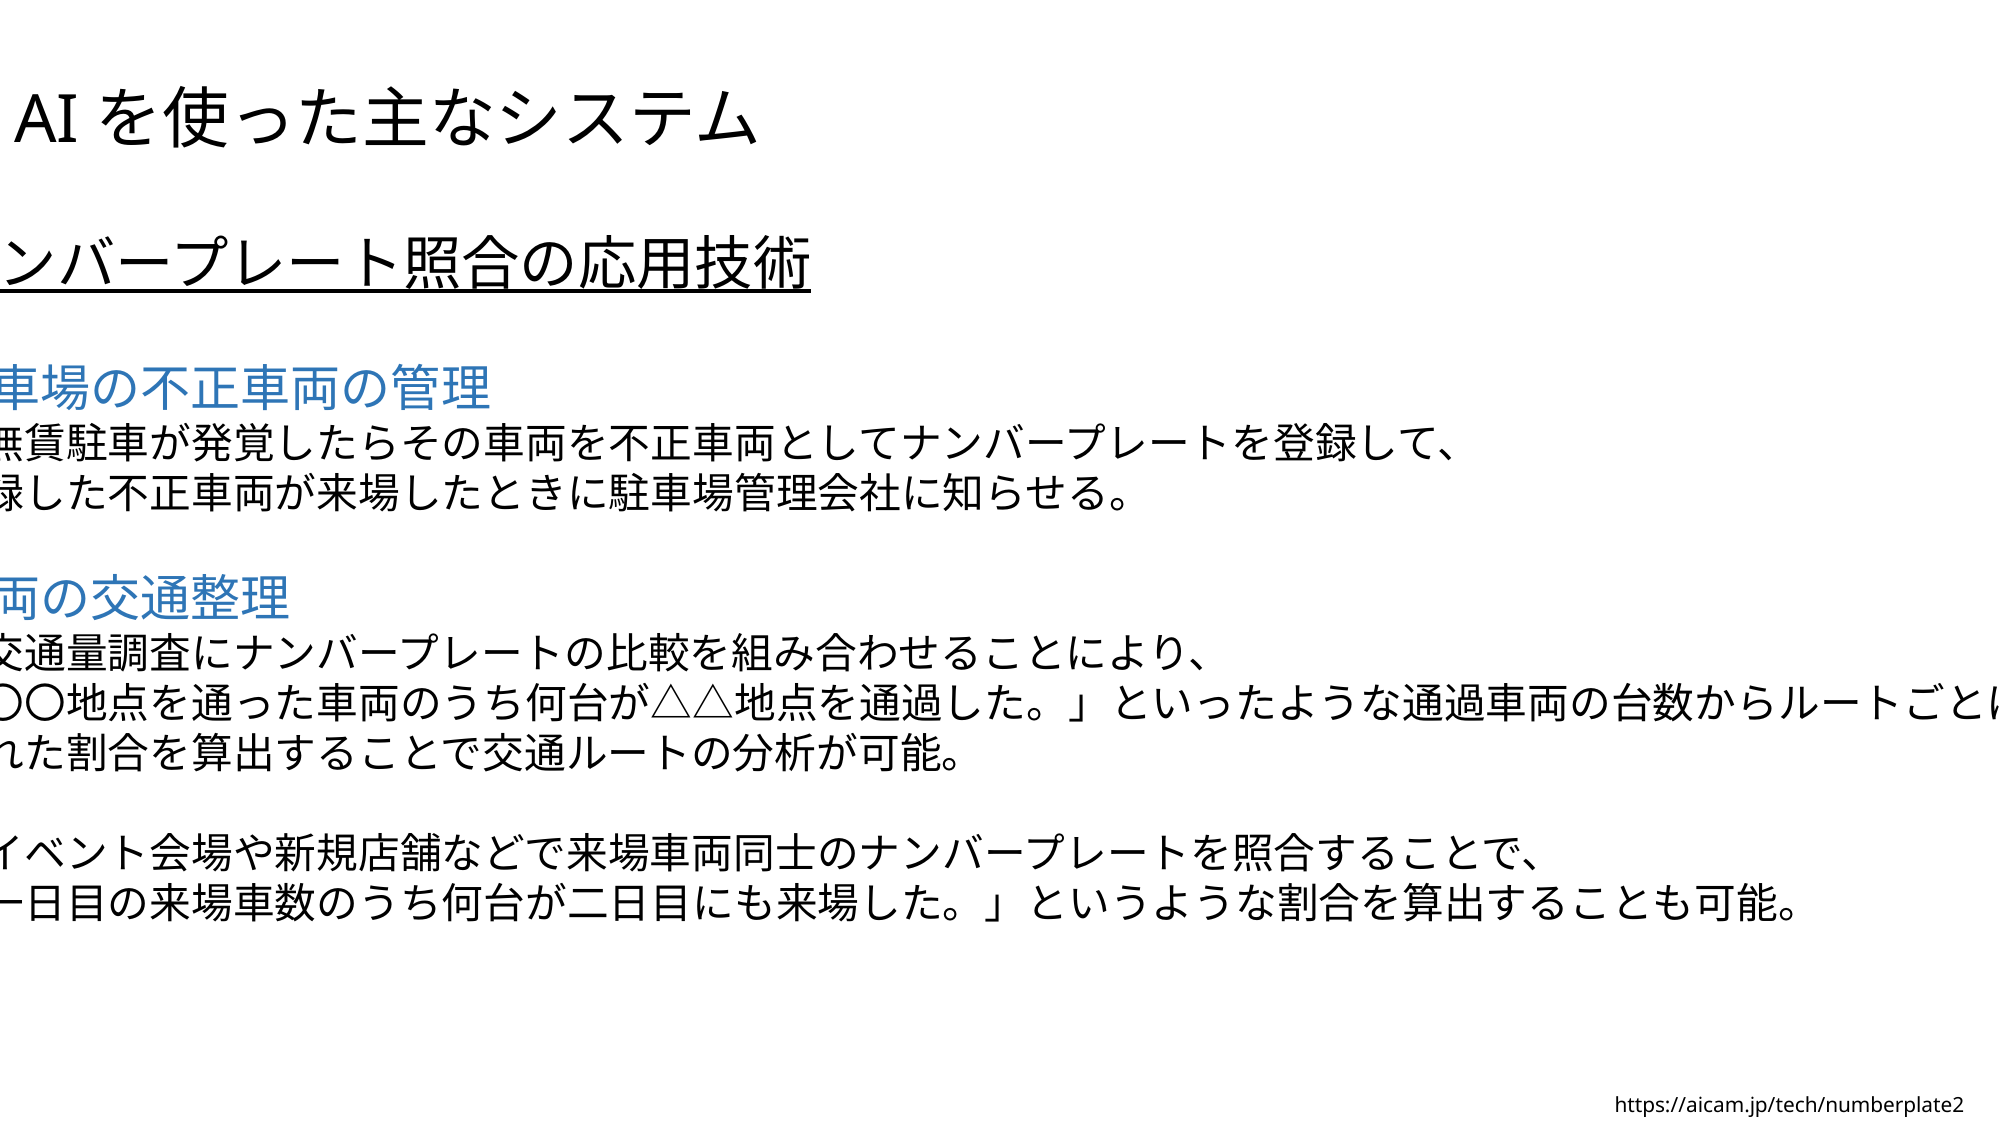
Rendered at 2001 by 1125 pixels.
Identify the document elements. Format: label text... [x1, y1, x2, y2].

text_box ナンバープレート照合の応用技術 駐車場の不正車両の管理 ・無賃駐車が発覚したらその車両を不正車両としてナンバープレートを登録して、 登録した不正車両が来場したときに駐車場管理会社に知らせる。 車両の交通整理 ・交通量調査にナンバープレートの比較を組み合わせることにより、 「〇〇地点を通った車両のうち何台が△△地点を通過した。」といったような通過車両の台数からルートごとに 別れた割合を算出することで交通ルートの分析が可能。 ・イベント会場や新規店舗などで来場車両同士のナンバープレートを照合することで、 「一日目の来場車数のうち何台が二日目にも来場した。」というような割合を算出することも可能。 [0, 219, 2000, 979]
text_box https://aicam.jp/tech/numberplate2 [1599, 1084, 1979, 1125]
text_box AIを使った主なシステム [0, 68, 776, 163]
